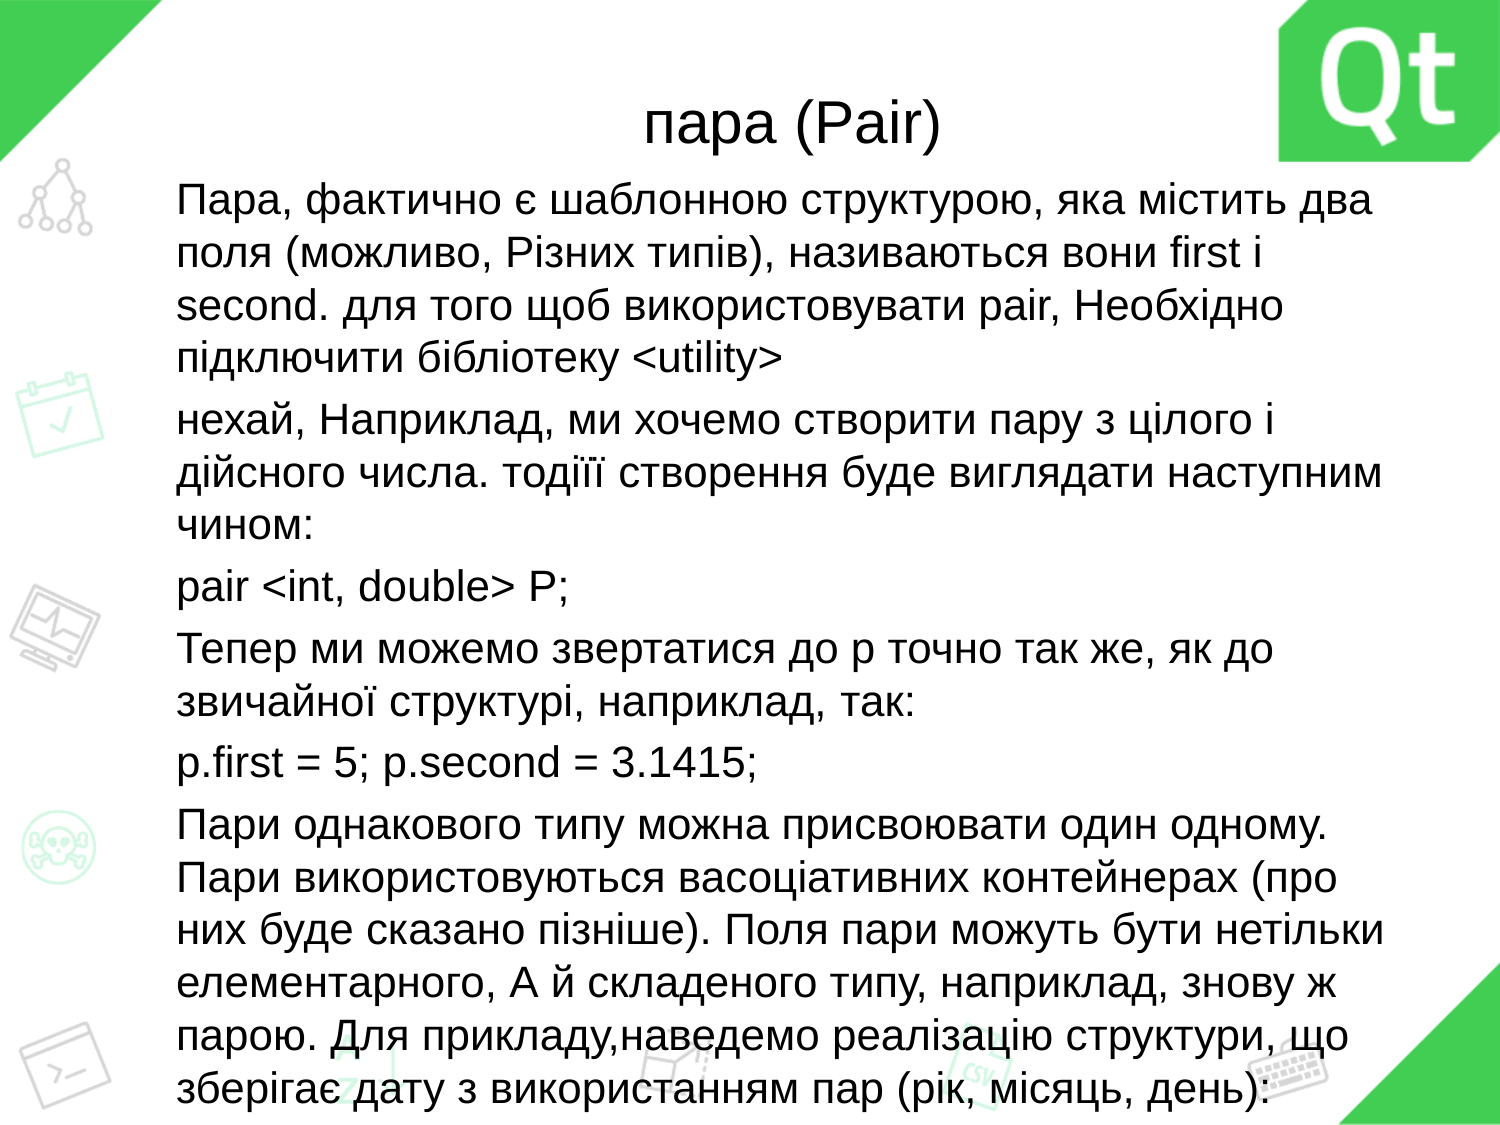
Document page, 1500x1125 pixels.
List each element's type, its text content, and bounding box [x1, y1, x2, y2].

picture [0, 0, 1500, 1125]
title пара (Pair) [161, 75, 1425, 162]
list Пара, фактично є шаблонною структурою, яка містить два поля (можливо, Різних типів), називаються вони first і second. для того щоб використовувати pair, Необхідно підключити бібліотеку <utility> нехай, Наприклад, ми хочемо створити пару з цілого і дійсного числа. тодіїї створення буде виглядати наступним чином: pair <int, double> P; Тепер ми можемо звертатися до p точно так же, як до звичайної структурі, наприклад, так: p.first = 5; p.second = 3.1415; Пари однакового типу можна присвоювати один одному. Пари використовуються васоціативних контейнерах (про них буде сказано пізніше). Поля пари можуть бути нетільки елементарного, А й складеного типу, наприклад, знову ж парою. Для прикладу,наведемо реалізацію структури, що зберігає дату з використанням пар (рік, місяць, день): [161, 162, 1425, 1125]
